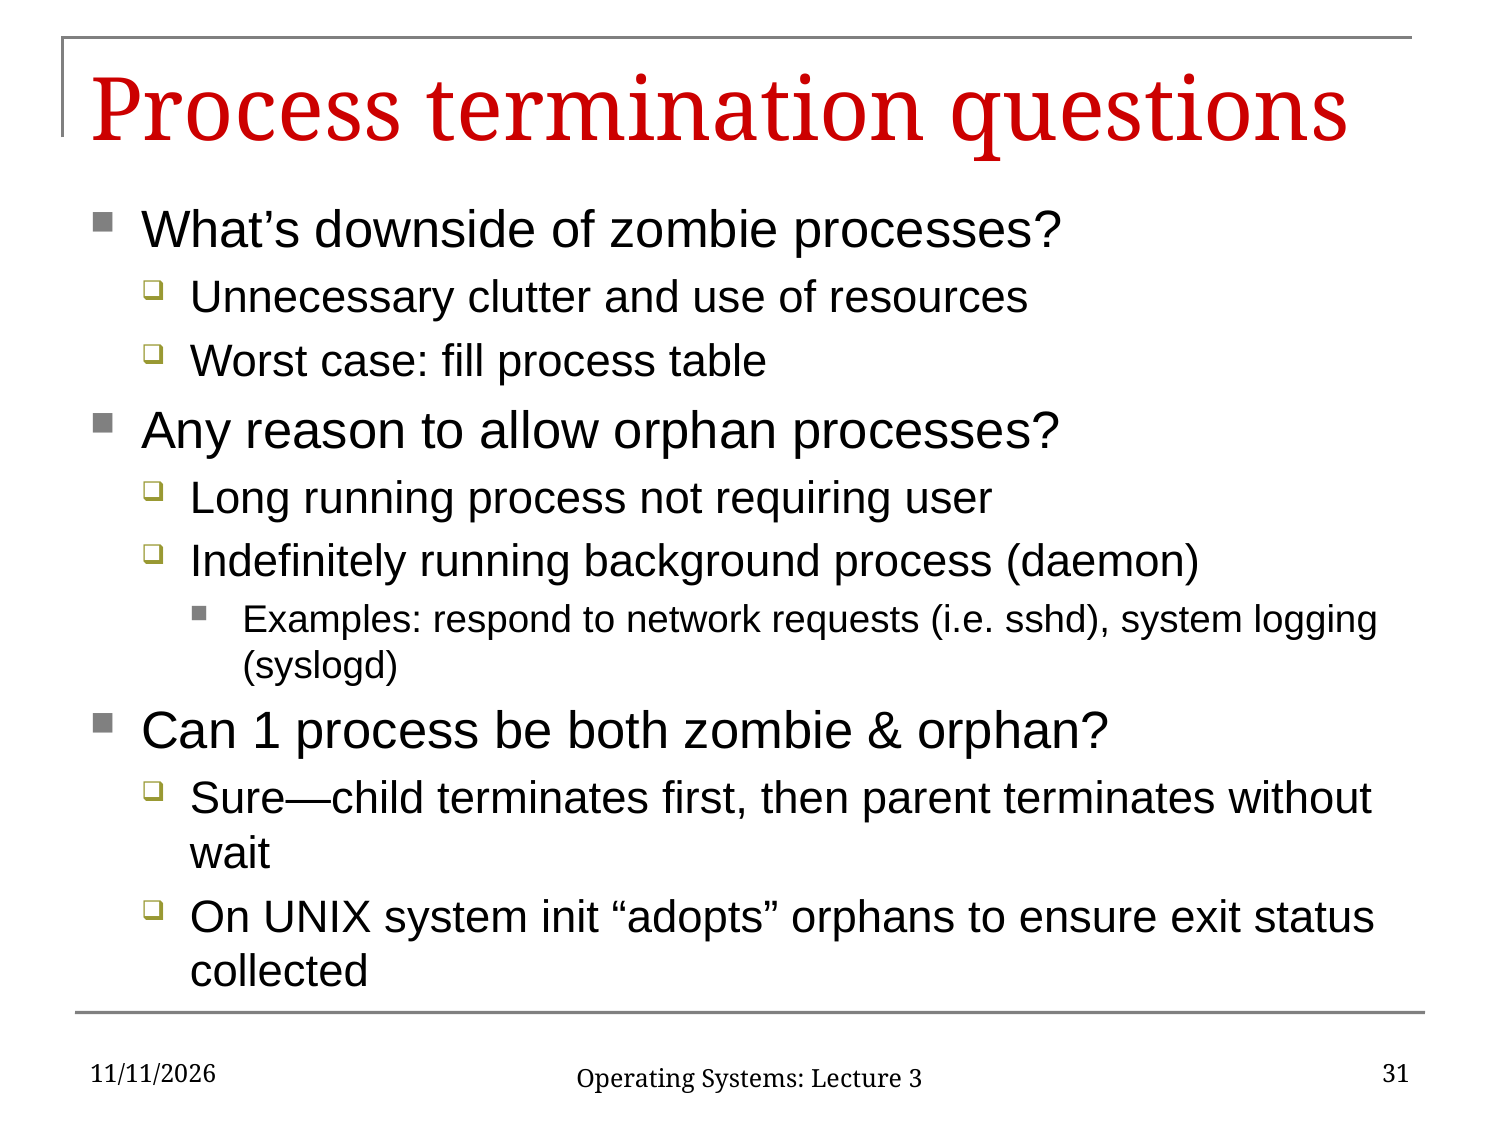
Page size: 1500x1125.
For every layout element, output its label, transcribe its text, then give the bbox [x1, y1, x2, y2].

title Process termination questions [75, 45, 1425, 163]
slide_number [74, 1023, 426, 1100]
footer Operating Systems: Lecture 3 [512, 1024, 988, 1101]
list What’s downside of zombie processes? Unnecessary clutter and use of resources Worst case: fill process table Any reason to allow orphan processes? Long running process not requiring user Indefinitely running background process (daemon) Examples: respond to network requests (i.e. sshd), system logging (syslogd) Can 1 process be both zombie & orphan? Sure—child terminates first, then parent terminates without wait On UNIX system init “adopts” orphans to ensure exit status collected [75, 187, 1425, 1006]
slide_number 31 [1074, 1023, 1426, 1100]
